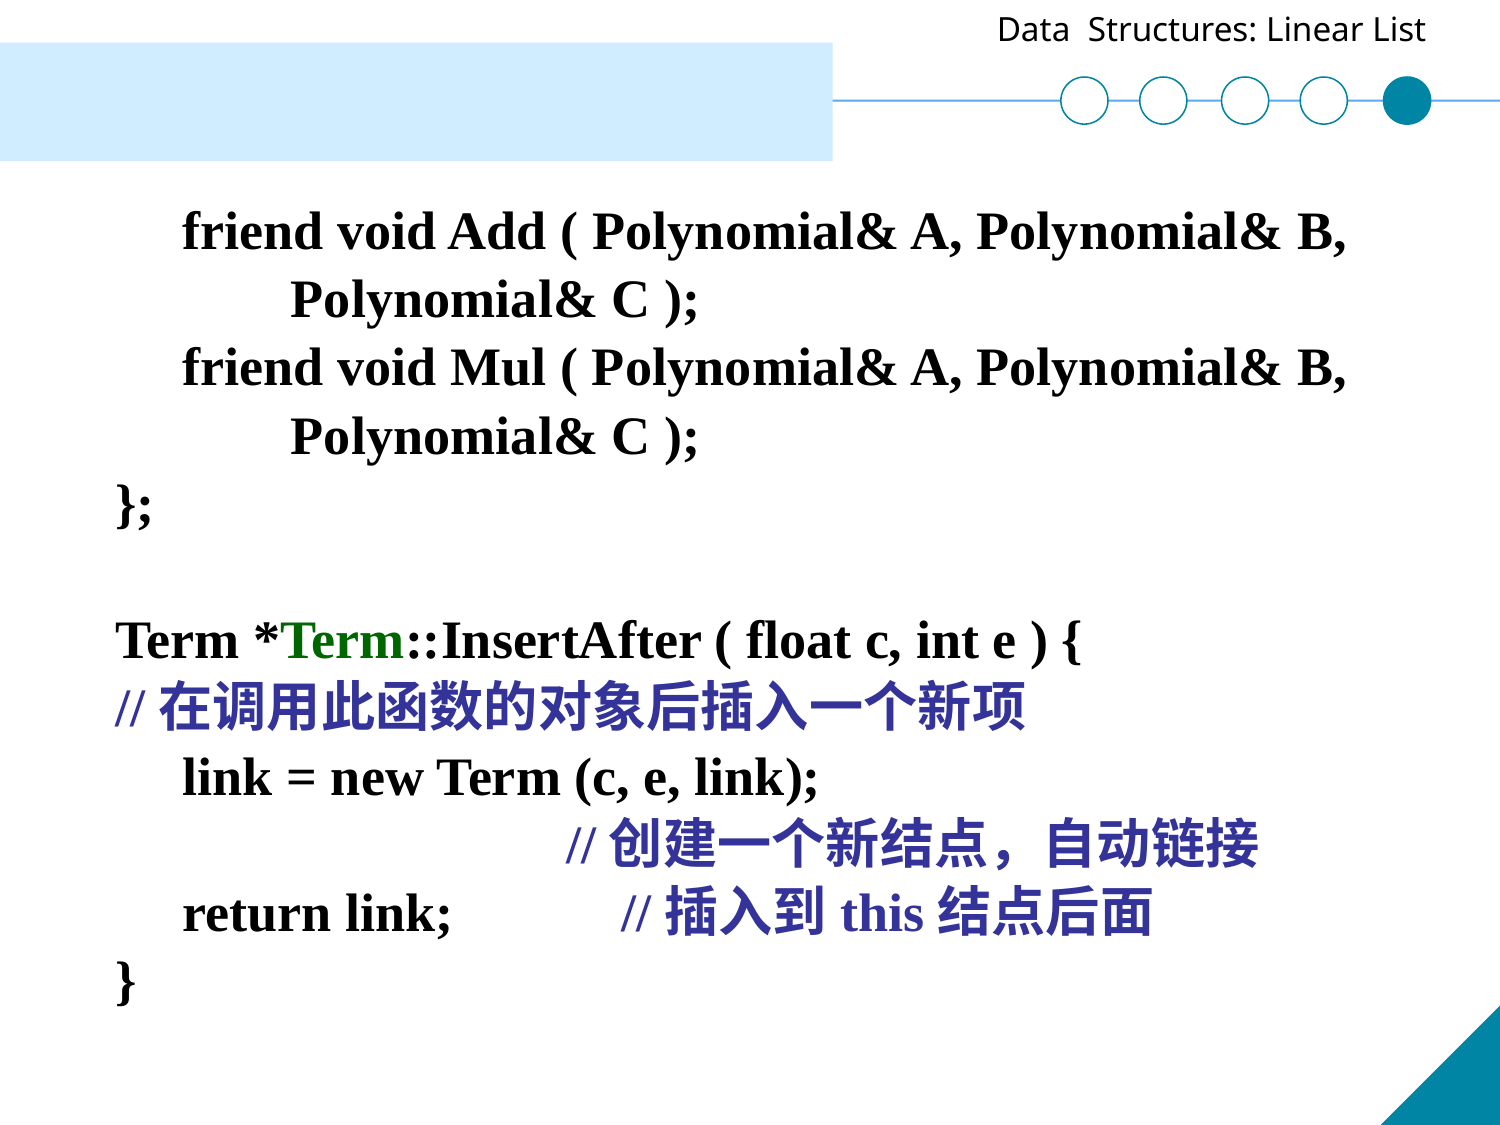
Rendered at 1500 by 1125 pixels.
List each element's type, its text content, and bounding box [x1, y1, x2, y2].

text_box [1383, 77, 1431, 125]
text_box [1060, 77, 1108, 125]
text_box [1300, 77, 1348, 125]
text_box [1221, 77, 1269, 125]
list friend void Add ( Polynomial& A, Polynomial& B, Polynomial& C ); friend void Mul ( Polynomial& A, Polynomial& B, Polynomial& C ); }; Term *Term::InsertAfter ( float c, int e ) { //在调用此函数的对象后插入一个新项 link = new Term (c, e, link); //创建一个新结点，自动链接 return link; //插入到this结点后面 } [100, 184, 1451, 1033]
text_box [1139, 77, 1187, 125]
